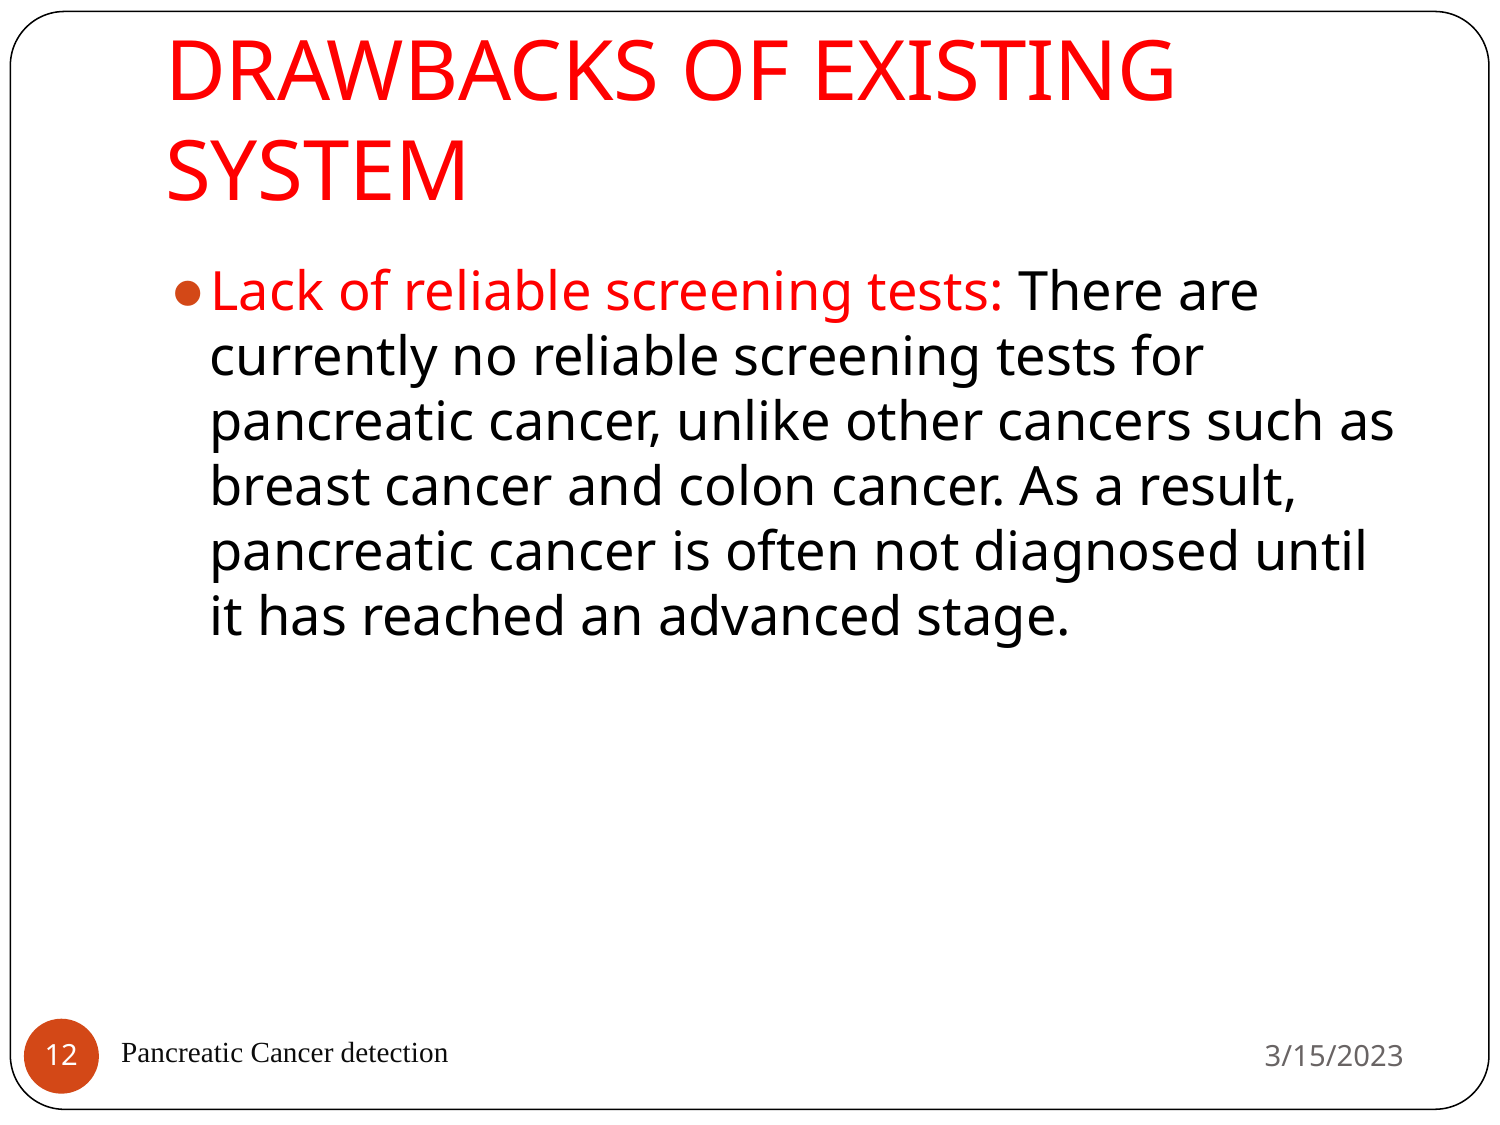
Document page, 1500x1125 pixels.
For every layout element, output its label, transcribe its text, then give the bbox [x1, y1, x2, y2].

list Lack of reliable screening tests: There are currently no reliable screening tests for pancreatic cancer, unlike other cancers such as breast cancer and colon cancer. As a result, pancreatic cancer is often not diagnosed until it has reached an advanced stage. [150, 249, 1425, 1000]
slide_number ‹#› [23, 1018, 99, 1094]
footer Pancreatic Cancer detection [98, 1054, 749, 1125]
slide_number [1012, 1015, 1419, 1094]
title DRAWBACKS OF EXISTING SYSTEM [150, 45, 1425, 233]
